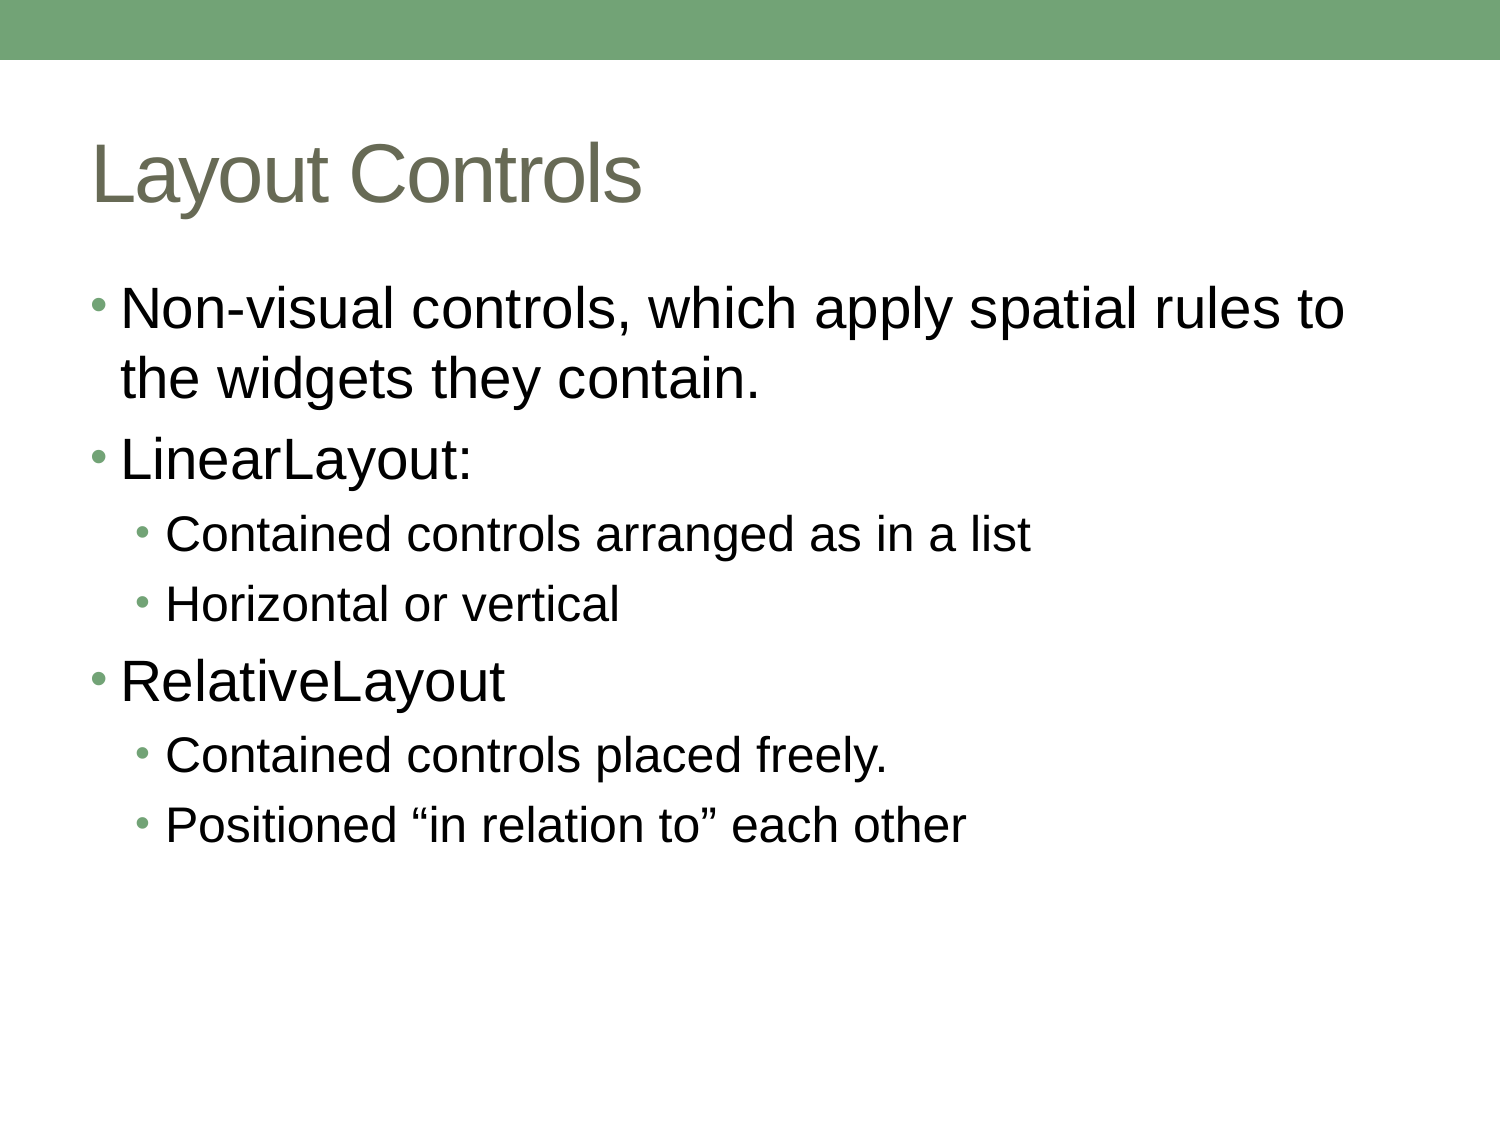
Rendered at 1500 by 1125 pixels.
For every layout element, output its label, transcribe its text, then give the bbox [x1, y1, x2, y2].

list Non-visual controls, which apply spatial rules to the widgets they contain. LinearLayout: Contained controls arranged as in a list Horizontal or vertical RelativeLayout Contained controls placed freely. Positioned “in relation to” each other [75, 262, 1425, 1063]
title Layout Controls [75, 87, 1425, 250]
